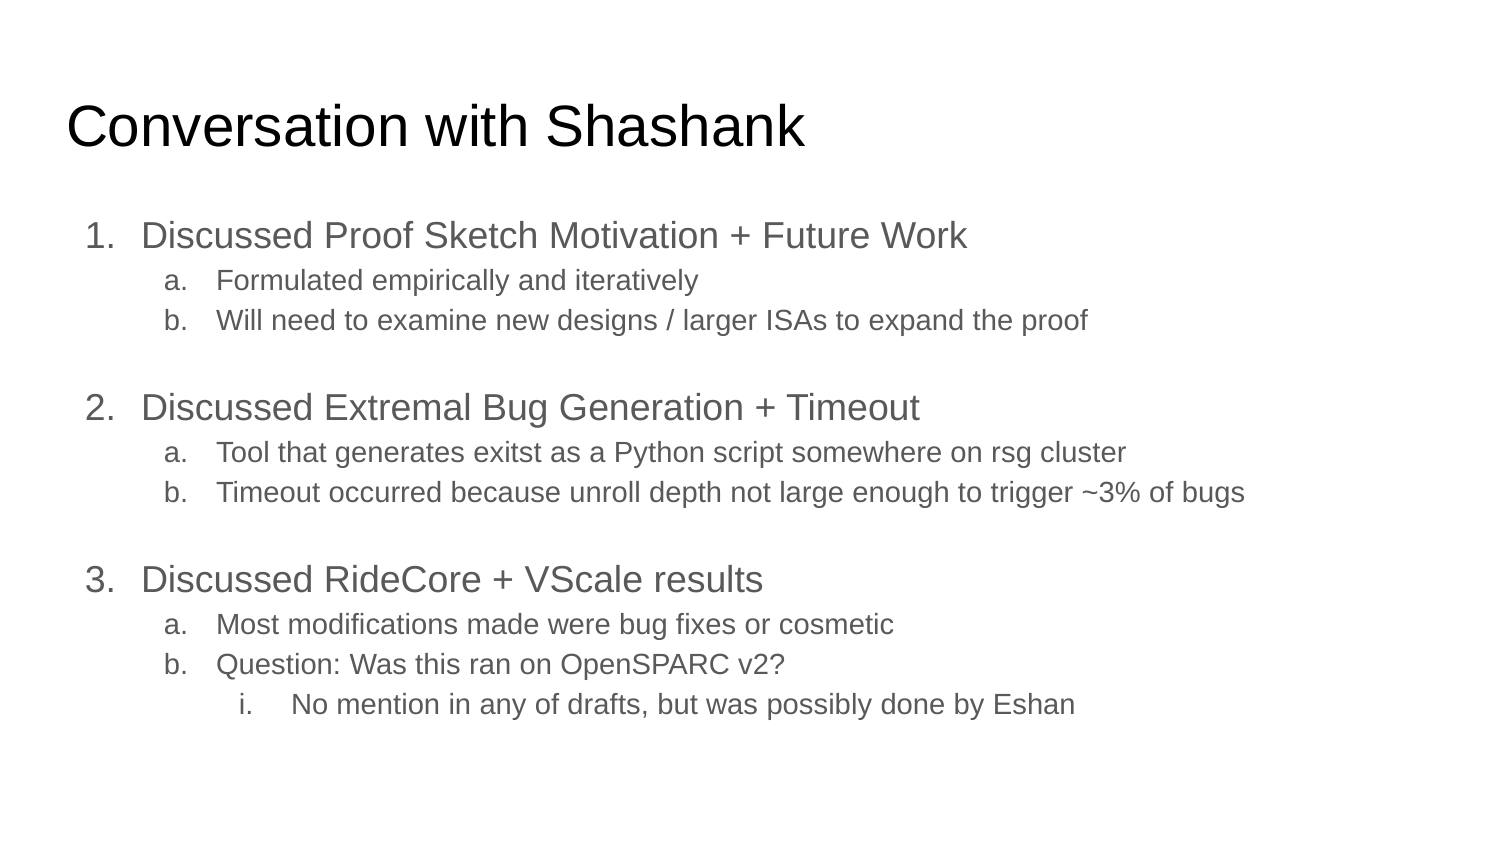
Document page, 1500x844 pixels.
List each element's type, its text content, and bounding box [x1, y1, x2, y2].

title Conversation with Shashank [51, 72, 1449, 167]
list Discussed Proof Sketch Motivation + Future Work Formulated empirically and iteratively Will need to examine new designs / larger ISAs to expand the proof Discussed Extremal Bug Generation + Timeout Tool that generates exitst as a Python script somewhere on rsg cluster Timeout occurred because unroll depth not large enough to trigger ~3% of bugs Discussed RideCore + VScale results Most modifications made were bug fixes or cosmetic Question: Was this ran on OpenSPARC v2? No mention in any of drafts, but was possibly done by Eshan [51, 189, 1449, 750]
